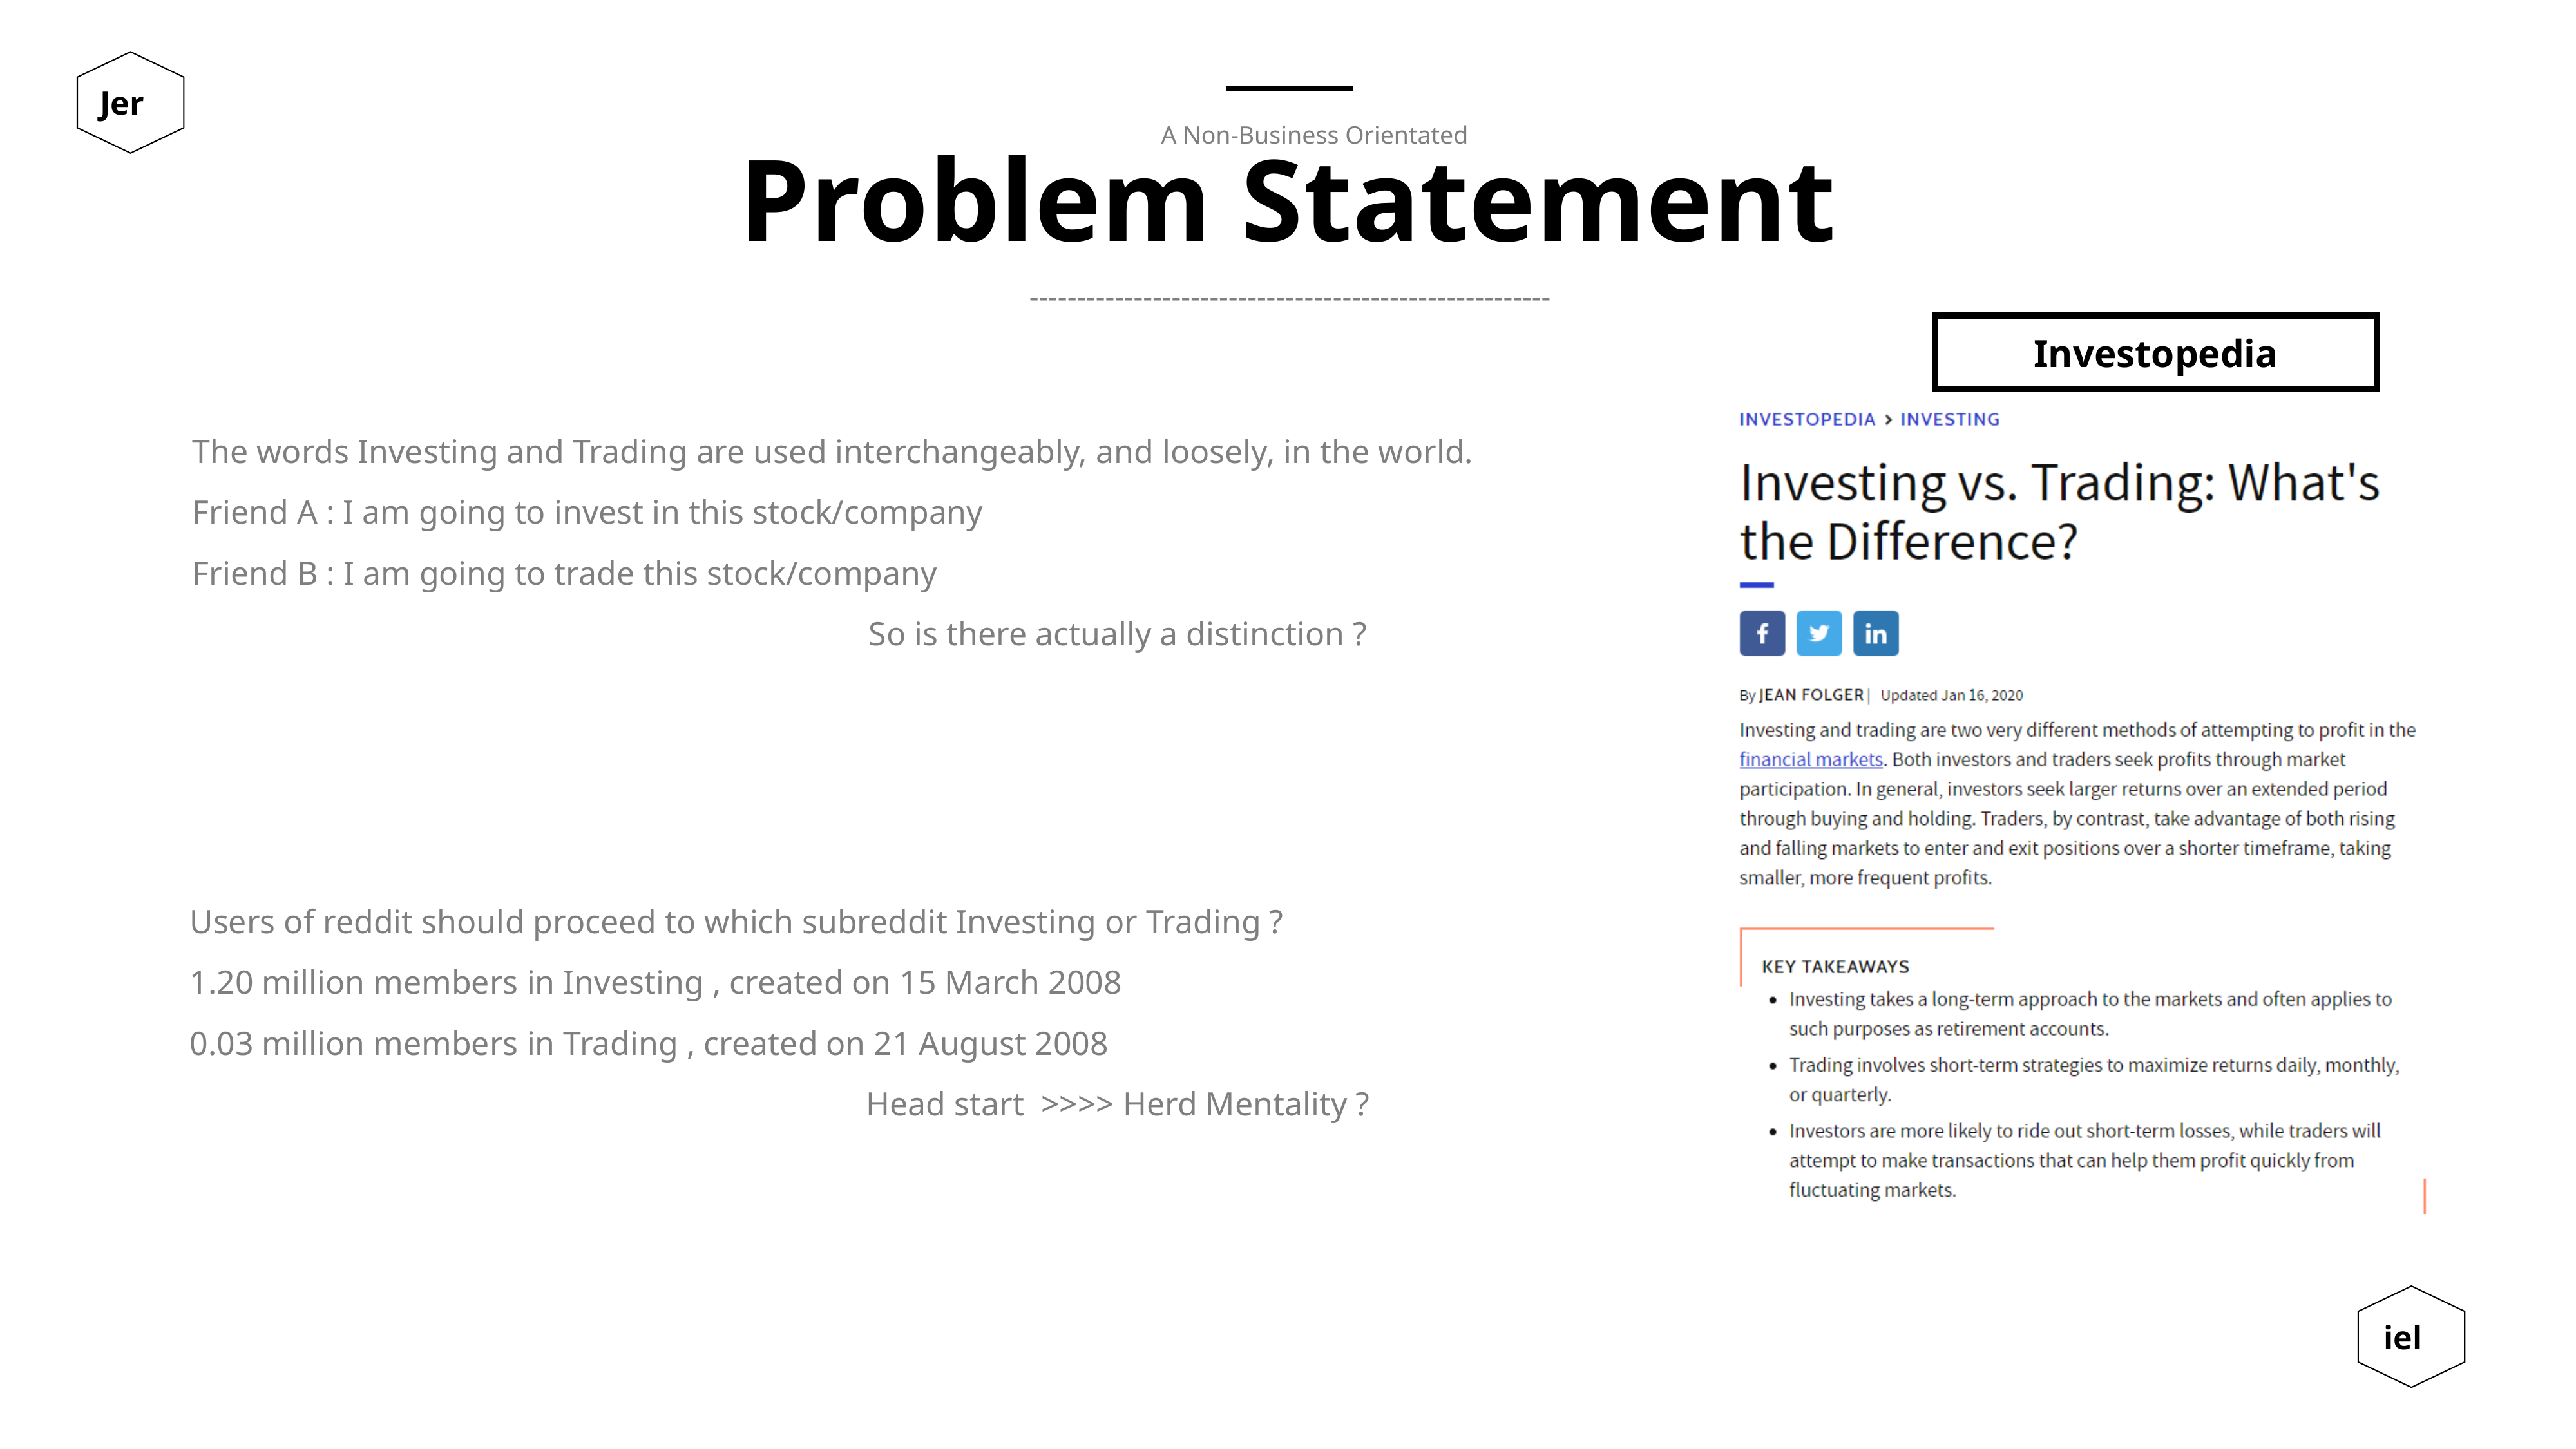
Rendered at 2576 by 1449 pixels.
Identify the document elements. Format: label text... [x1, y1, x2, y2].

text_box [1934, 315, 2378, 390]
text_box Investopedia [2024, 325, 2288, 380]
text_box Users of reddit should proceed to which subreddit Investing or Trading ? 1.20 million members in Investing , created on 15 March 2008 0.03 million members in Trading , created on 21 August 2008 Head start >>>> Herd Mentality ? [166, 874, 1723, 1134]
text_box Problem Statement [730, 161, 1846, 269]
picture [1723, 397, 2457, 1214]
text_box ------------------------------------------------------- [1020, 272, 1562, 318]
text_box A Non-Business Orientated [443, 83, 2187, 161]
text_box The words Investing and Trading are used interchangeably, and loosely, in the world. Friend A : I am going to invest in this stock/company Friend B : I am going to trade this stock/company So is there actually a distinction ? [169, 404, 1723, 663]
